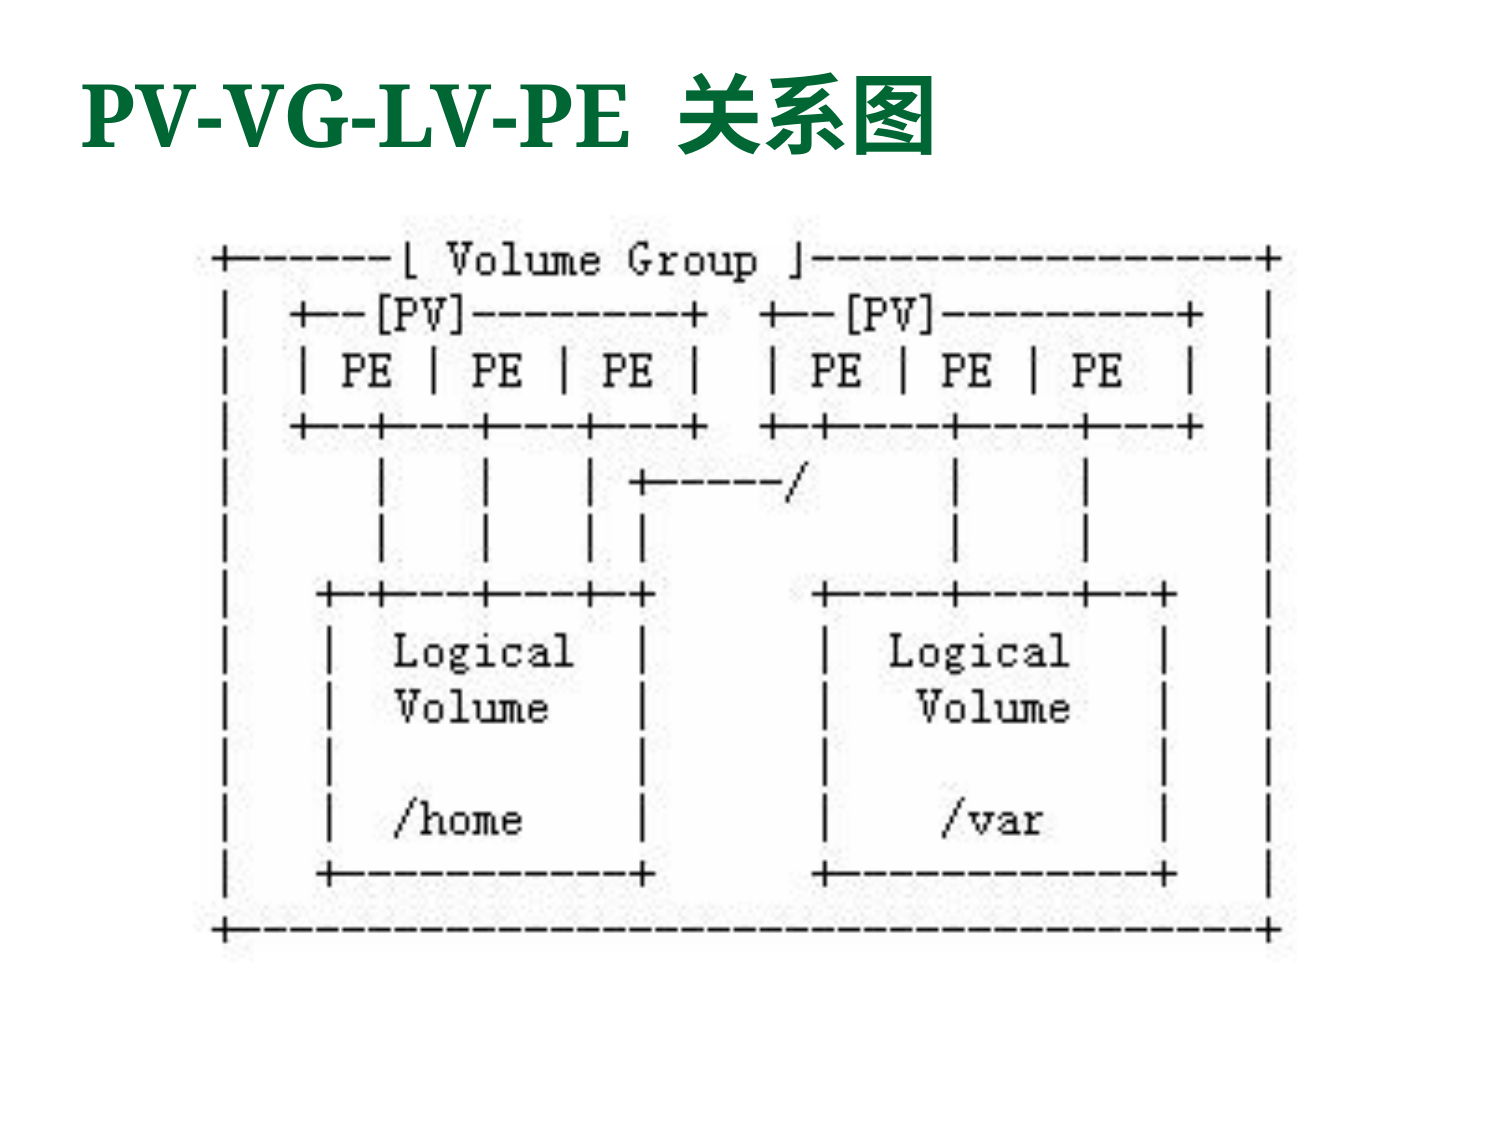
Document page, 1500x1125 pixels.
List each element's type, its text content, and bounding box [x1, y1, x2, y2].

title PV-VG-LV-PE 关系图 [64, 52, 1415, 203]
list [135, 187, 1361, 1000]
